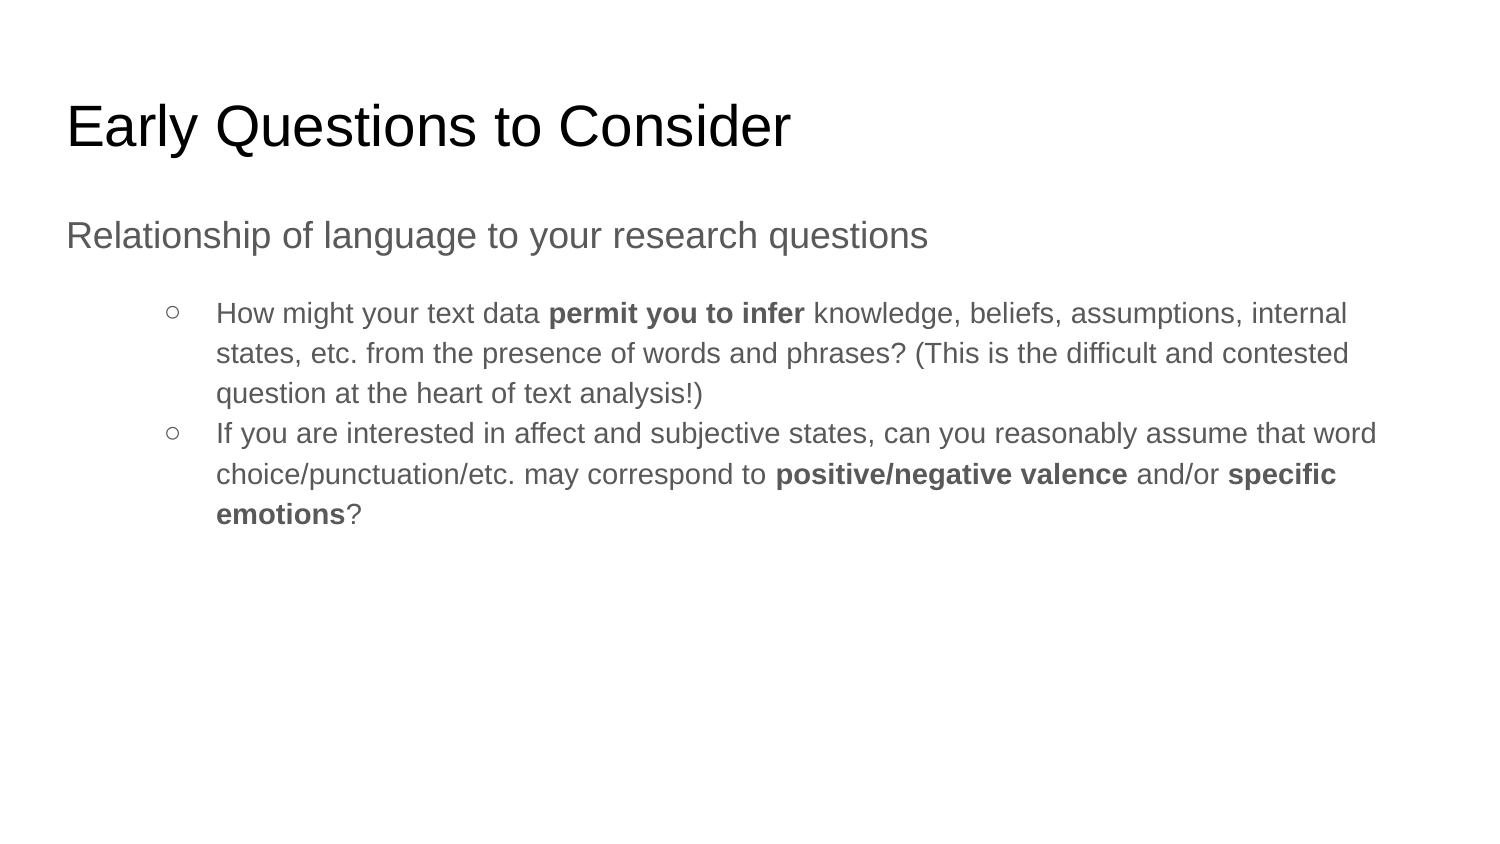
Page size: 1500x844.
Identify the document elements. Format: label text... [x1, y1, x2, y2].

title Early Questions to Consider [51, 72, 1449, 167]
list Relationship of language to your research questions How might your text data permit you to infer knowledge, beliefs, assumptions, internal states, etc. from the presence of words and phrases? (This is the difficult and contested question at the heart of text analysis!) If you are interested in affect and subjective states, can you reasonably assume that word choice/punctuation/etc. may correspond to positive/negative valence and/or specific emotions? [51, 189, 1449, 750]
